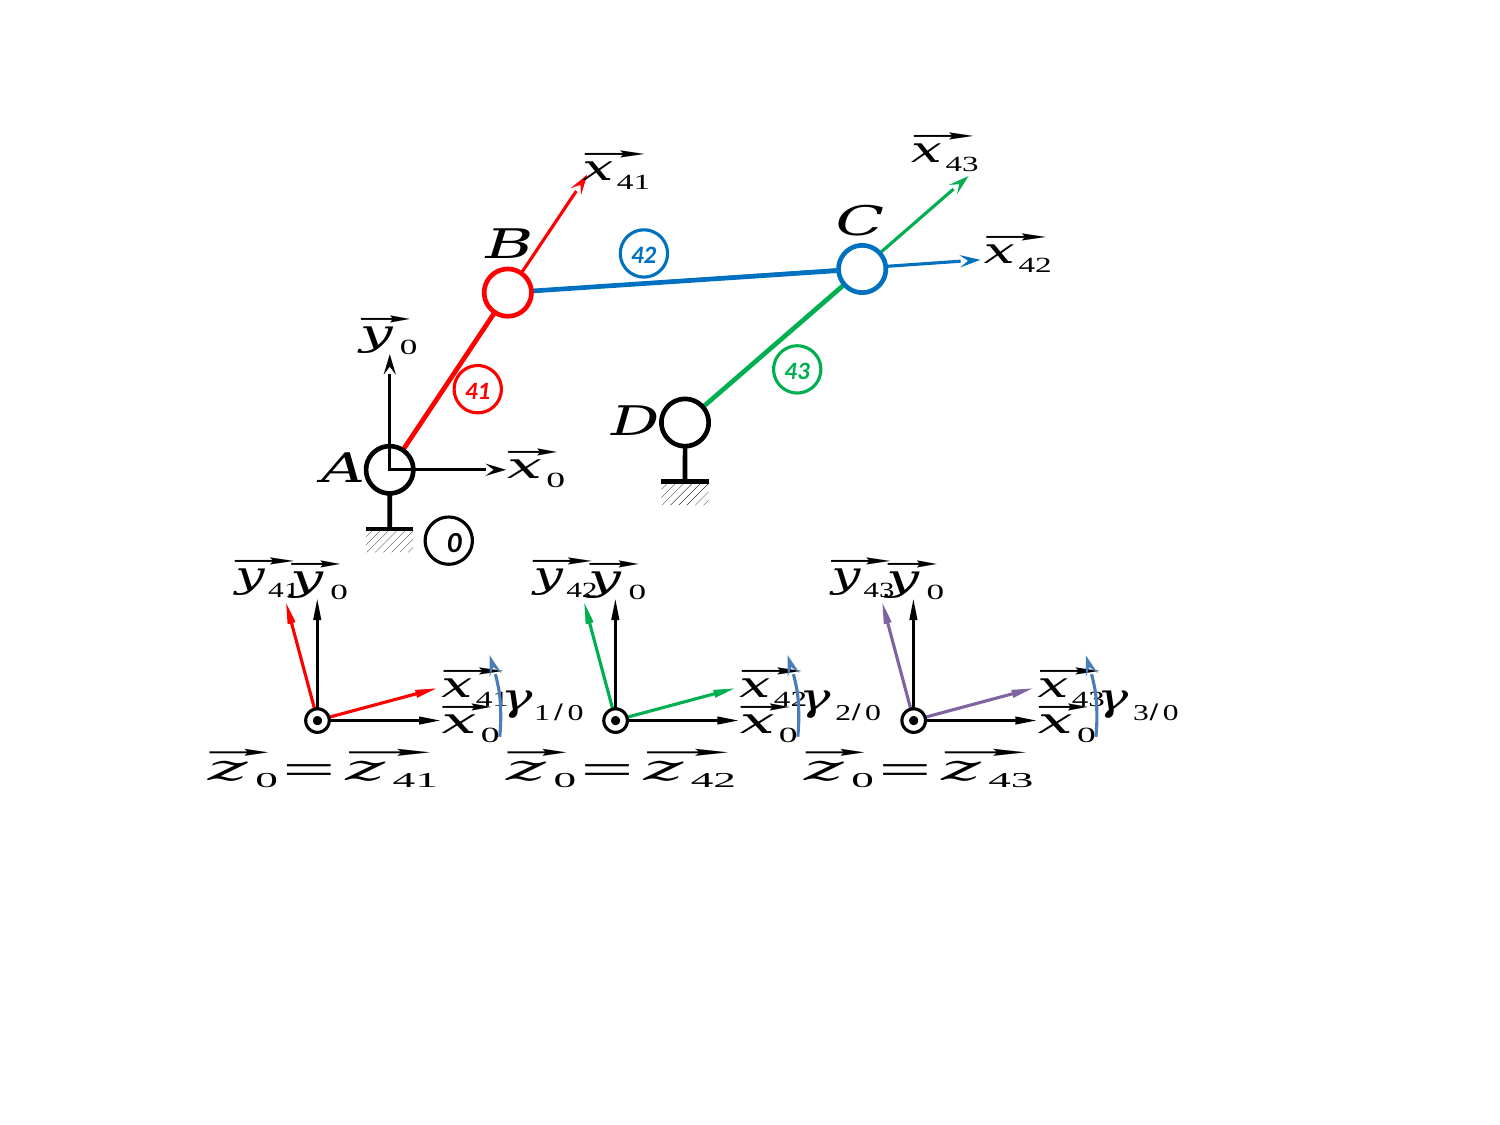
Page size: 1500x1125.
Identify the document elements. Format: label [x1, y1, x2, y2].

text_box [137, 536, 430, 900]
text_box [435, 536, 731, 900]
text_box [313, 130, 1053, 565]
text_box [733, 536, 1180, 900]
